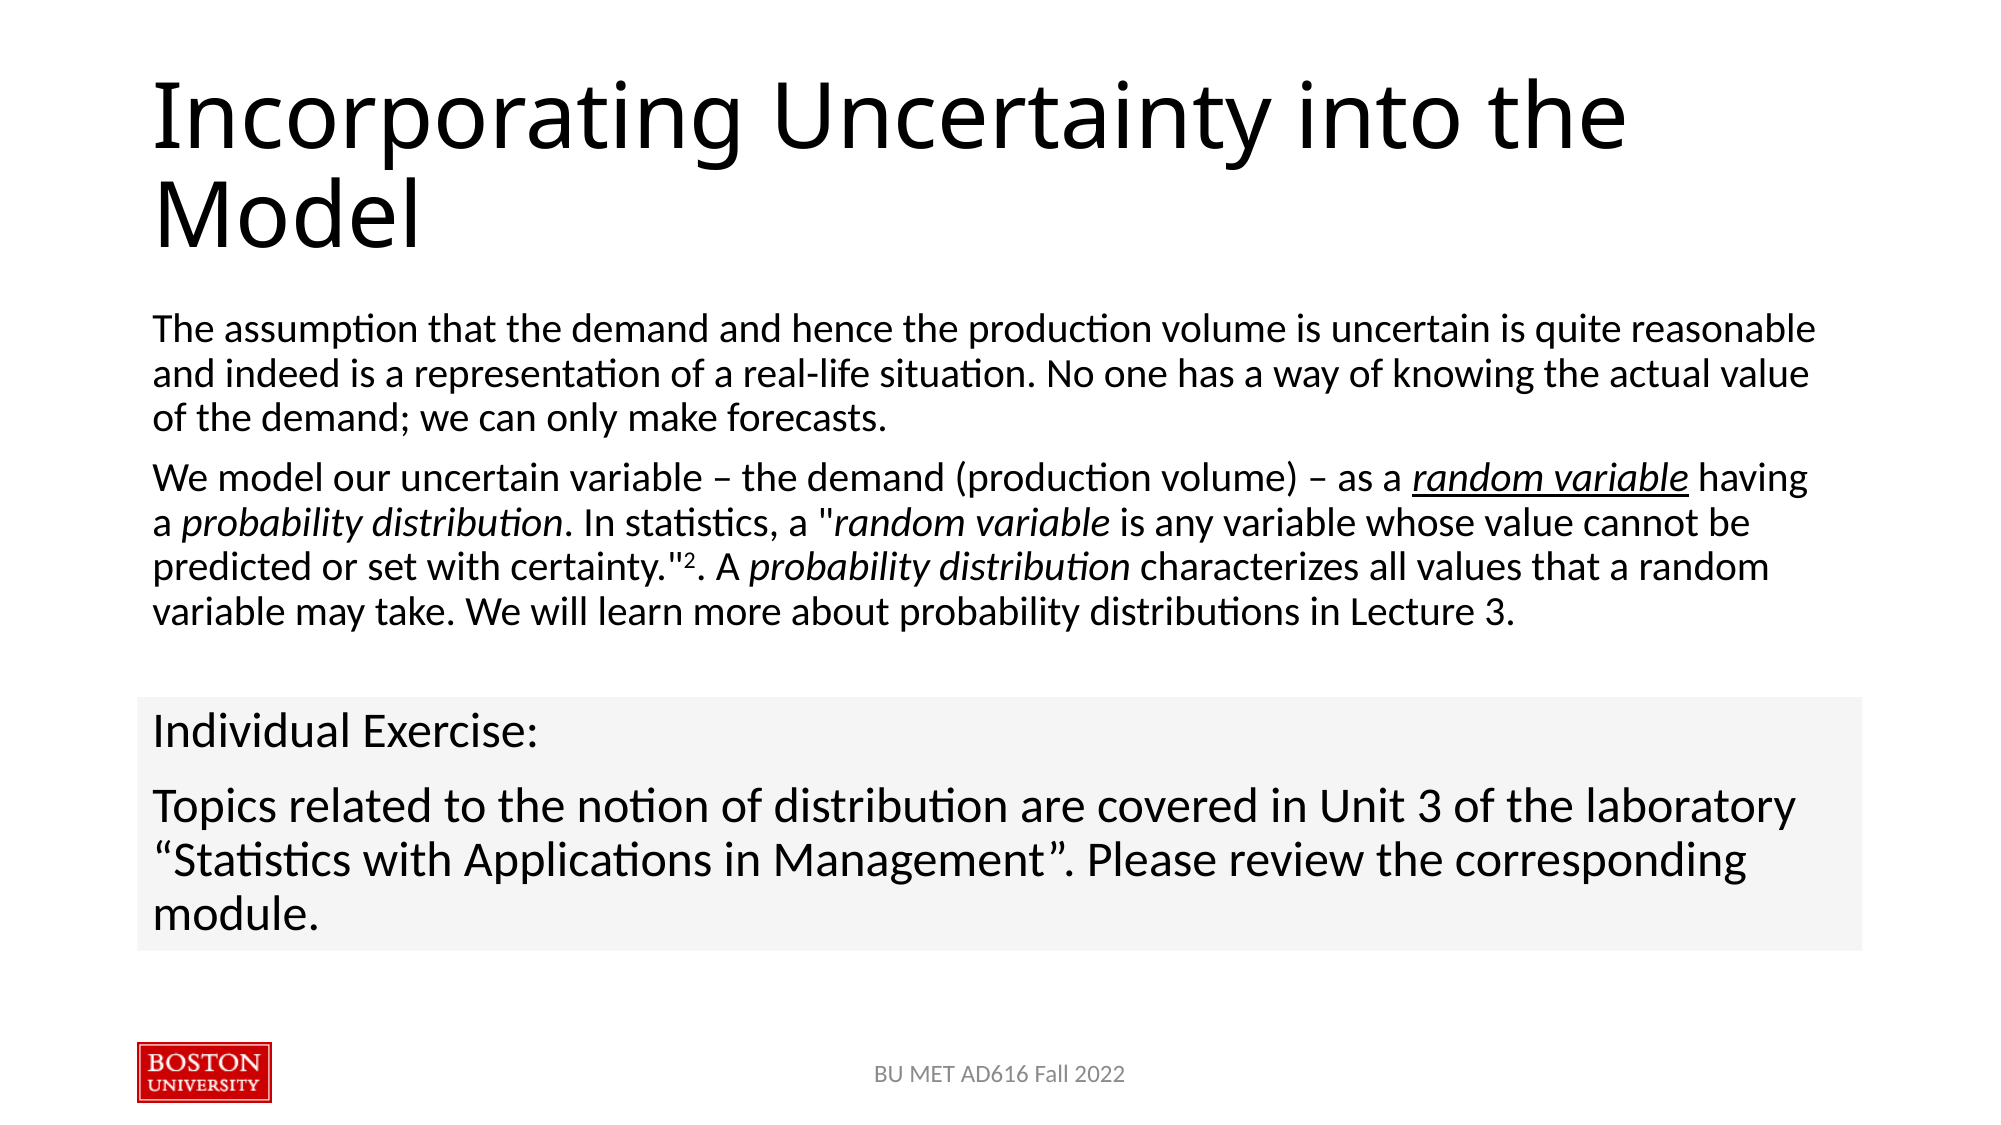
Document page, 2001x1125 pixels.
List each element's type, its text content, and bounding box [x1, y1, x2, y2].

list The assumption that the demand and hence the production volume is uncertain is quite reasonable and indeed is a representation of a real-life situation. No one has a way of knowing the actual value of the demand; we can only make forecasts. We model our uncertain variable – the demand (production volume) – as a random variable having a probability distribution. In statistics, a "random variable is any variable whose value cannot be predicted or set with certainty."2. A probability distribution characterizes all values that a random variable may take. We will learn more about probability distributions in Lecture 3. [137, 299, 1863, 675]
text_box Individual Exercise: Topics related to the notion of distribution are covered in Unit 3 of the laboratory “Statistics with Applications in Management”. Please review the corresponding module. [137, 697, 1863, 951]
footer BU MET AD616 Fall 2022 [662, 1042, 1338, 1103]
title Incorporating Uncertainty into the Model [137, 59, 1863, 278]
picture [137, 1042, 272, 1103]
